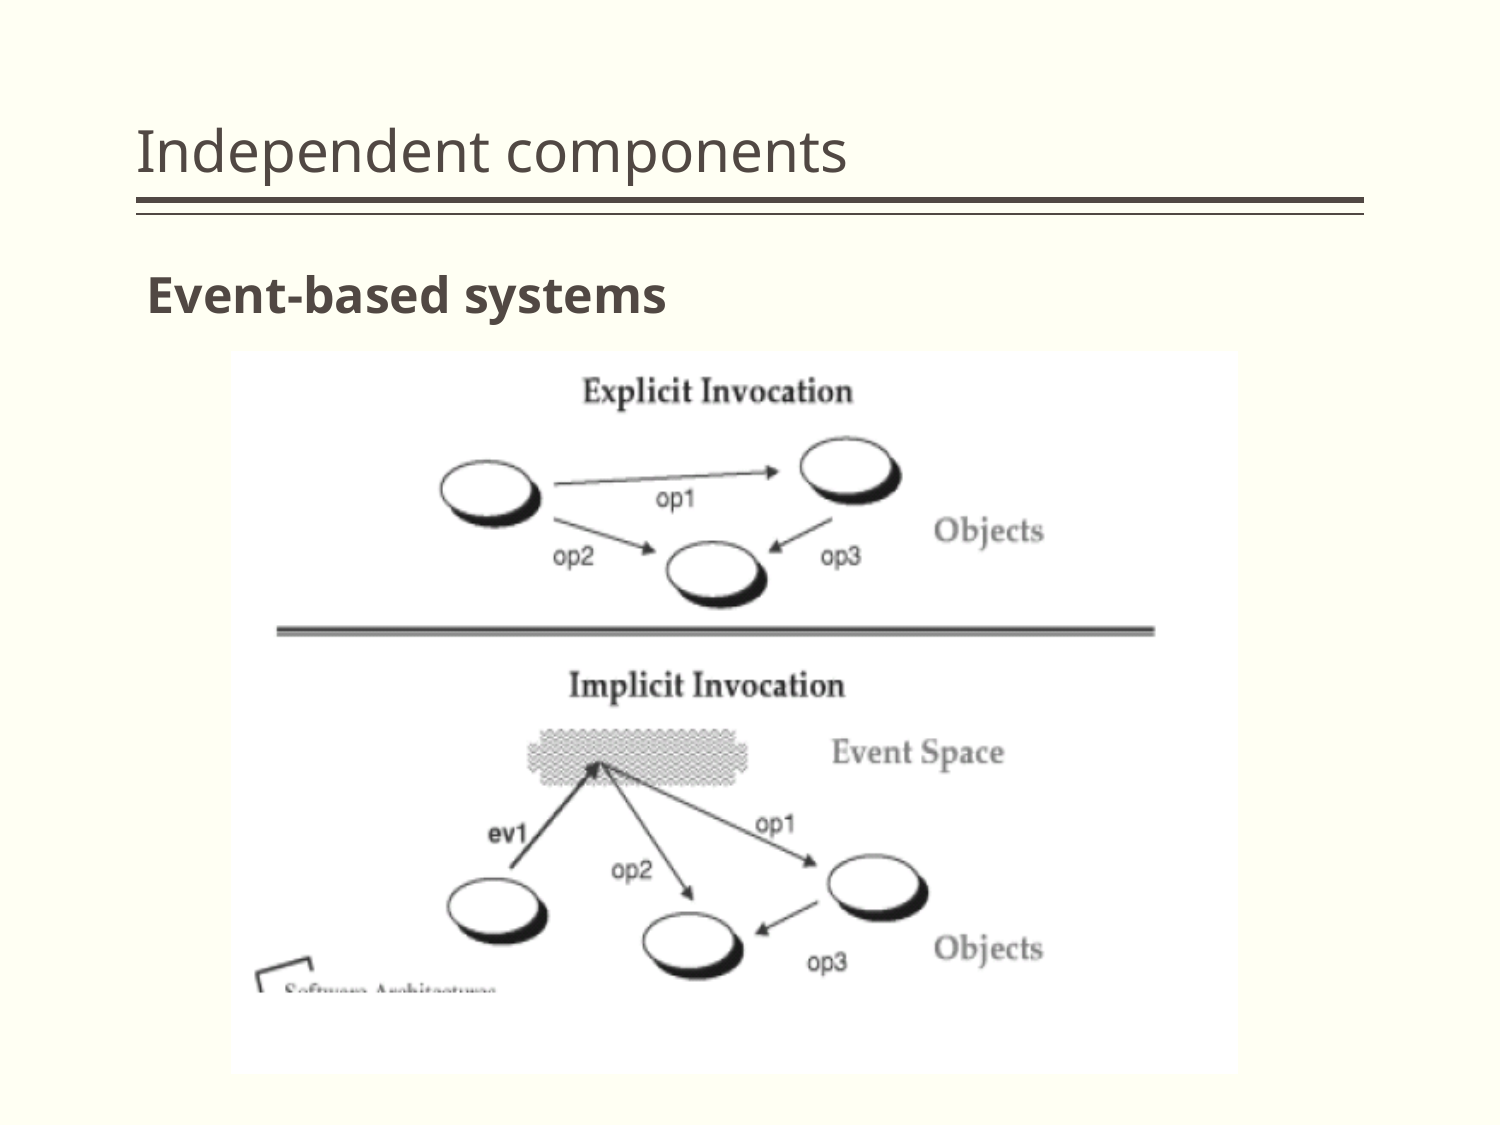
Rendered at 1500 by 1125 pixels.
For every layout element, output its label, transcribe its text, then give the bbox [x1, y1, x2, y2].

title Independent components [135, 12, 1364, 193]
picture [231, 351, 1238, 1074]
list Event-based systems [135, 262, 1432, 385]
